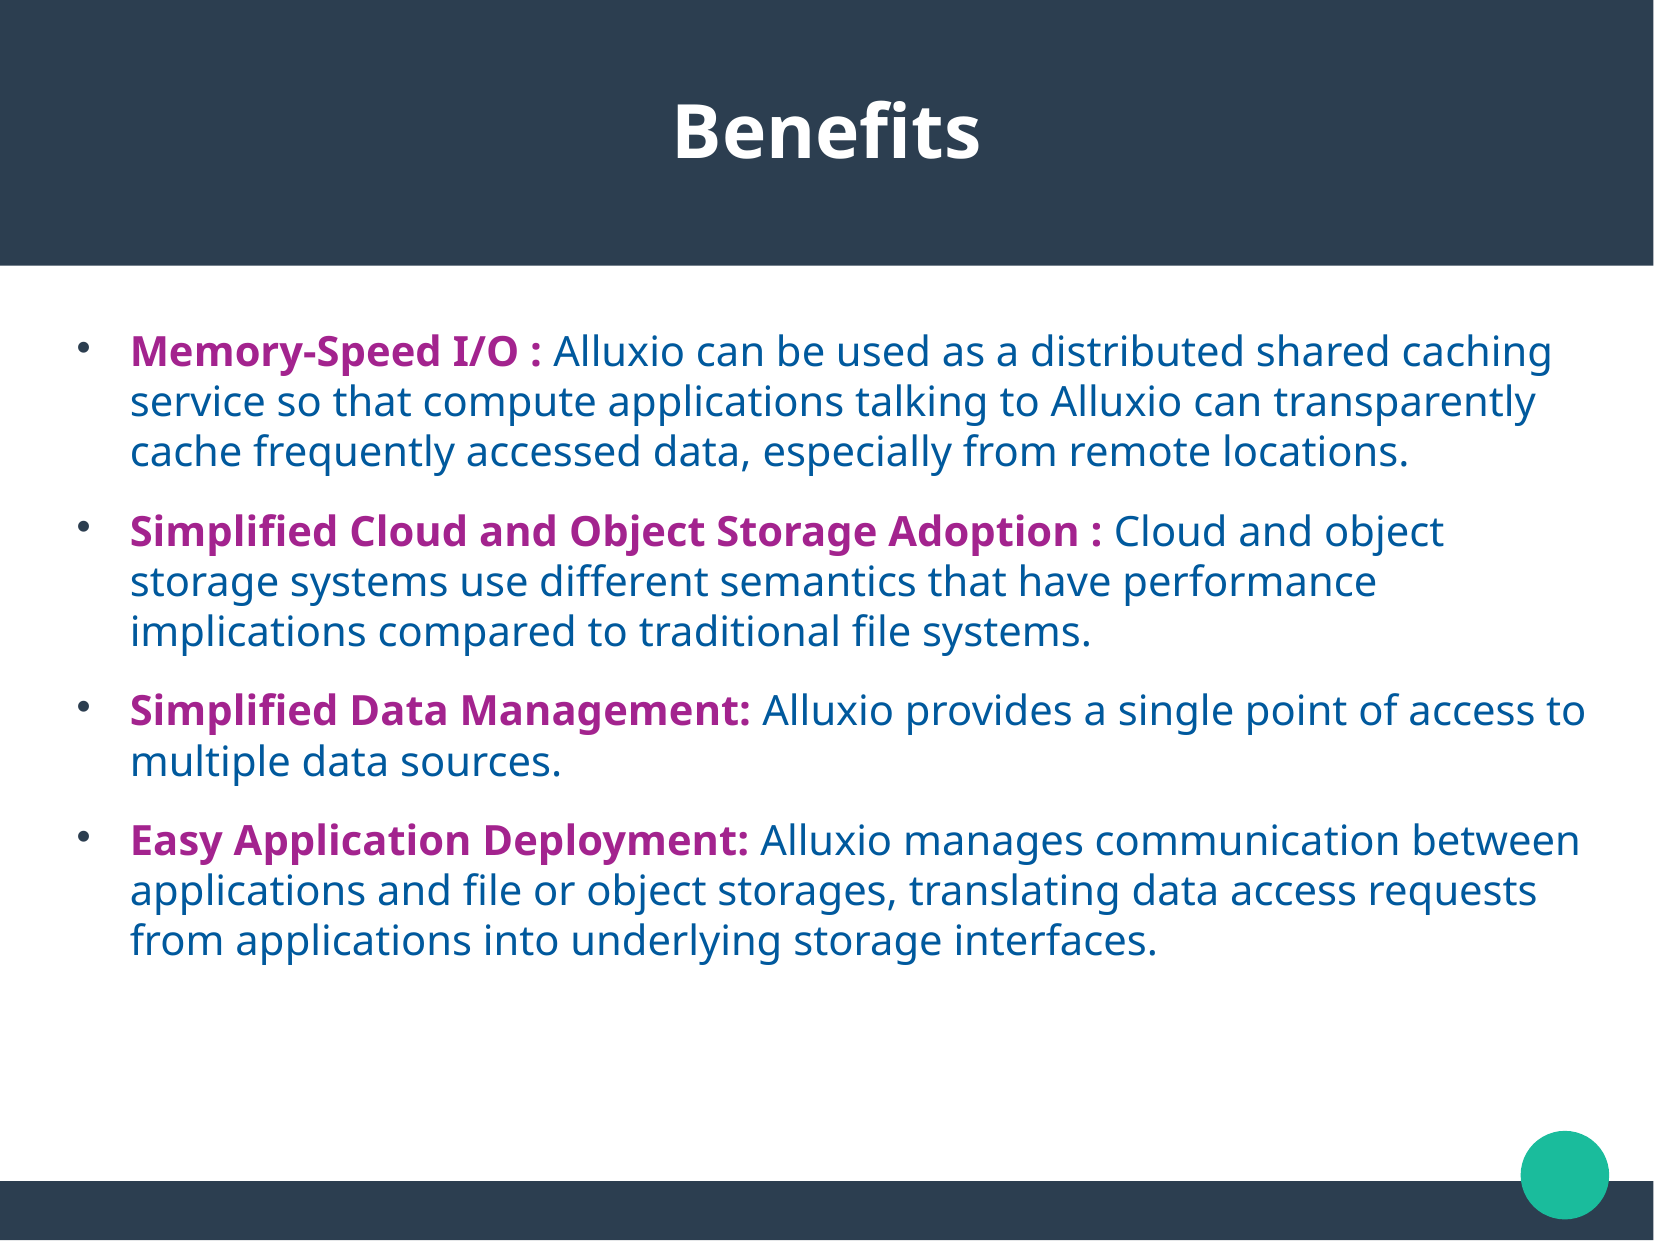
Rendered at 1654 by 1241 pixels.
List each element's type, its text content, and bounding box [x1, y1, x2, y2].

text_box Memory-Speed I/O : Alluxio can be used as a distributed shared caching service so that compute applications talking to Alluxio can transparently cache frequently accessed data, especially from remote locations. Simplified Cloud and Object Storage Adoption : Cloud and object storage systems use different semantics that have performance implications compared to traditional file systems. Simplified Data Management: Alluxio provides a single point of access to multiple data sources. Easy Application Deployment: Alluxio manages communication between applications and file or object storages, translating data access requests from applications into underlying storage interfaces. [58, 324, 1595, 1152]
text_box Benefits [58, 49, 1595, 207]
